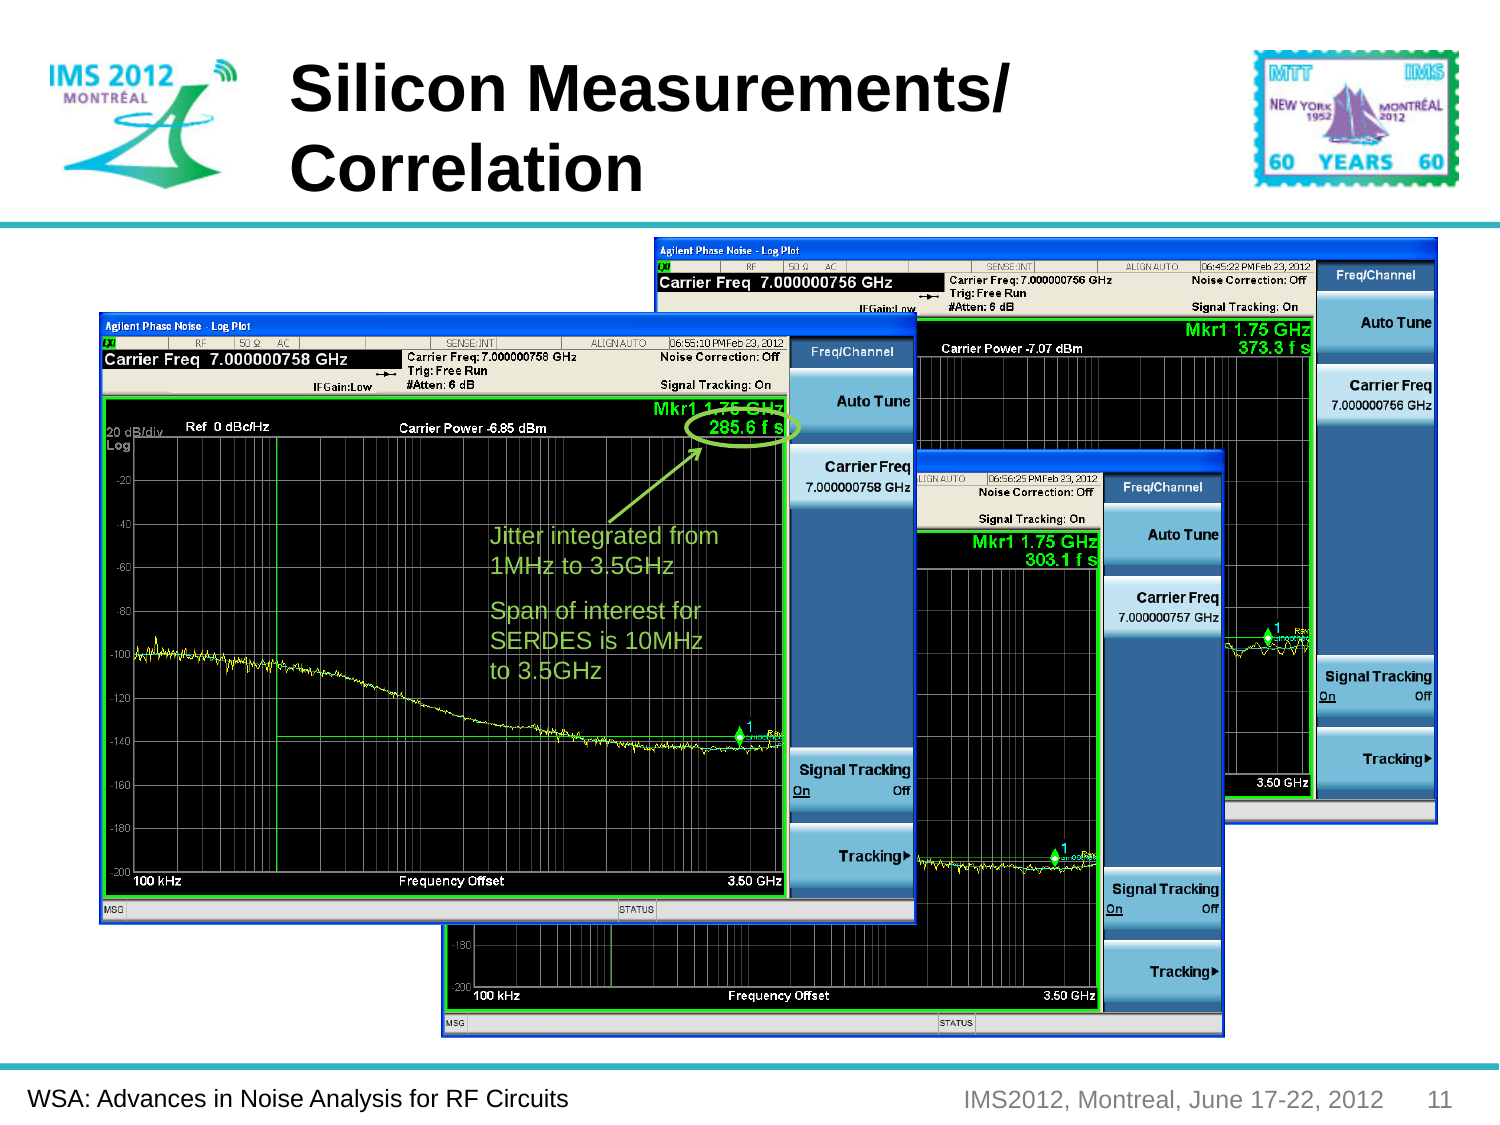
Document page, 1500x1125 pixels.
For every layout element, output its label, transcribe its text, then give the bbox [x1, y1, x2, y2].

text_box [608, 447, 703, 523]
picture [1271, 50, 1283, 54]
picture [99, 237, 1438, 1038]
picture [50, 59, 238, 189]
picture [1249, 50, 1459, 188]
title Silicon Measurements/ Correlation [275, 37, 1238, 200]
